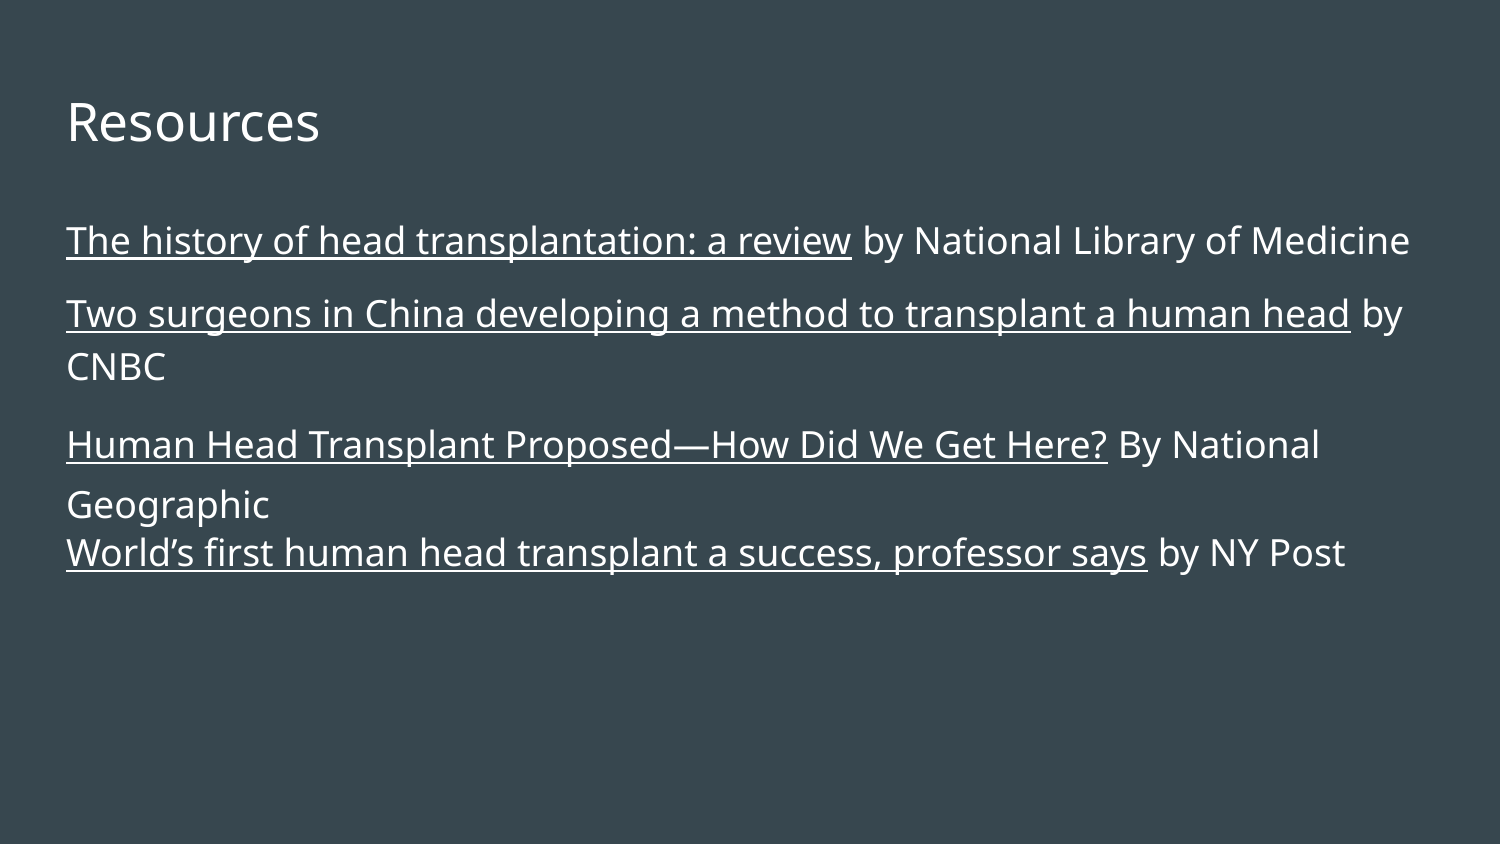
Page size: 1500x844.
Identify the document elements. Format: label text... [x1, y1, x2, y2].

title Resources [51, 72, 1449, 167]
list The history of head transplantation: a review by National Library of Medicine Two surgeons in China developing a method to transplant a human head by CNBC Human Head Transplant Proposed—How Did We Get Here? By National Geographic World’s first human head transplant a success, professor says by NY Post [51, 189, 1449, 750]
